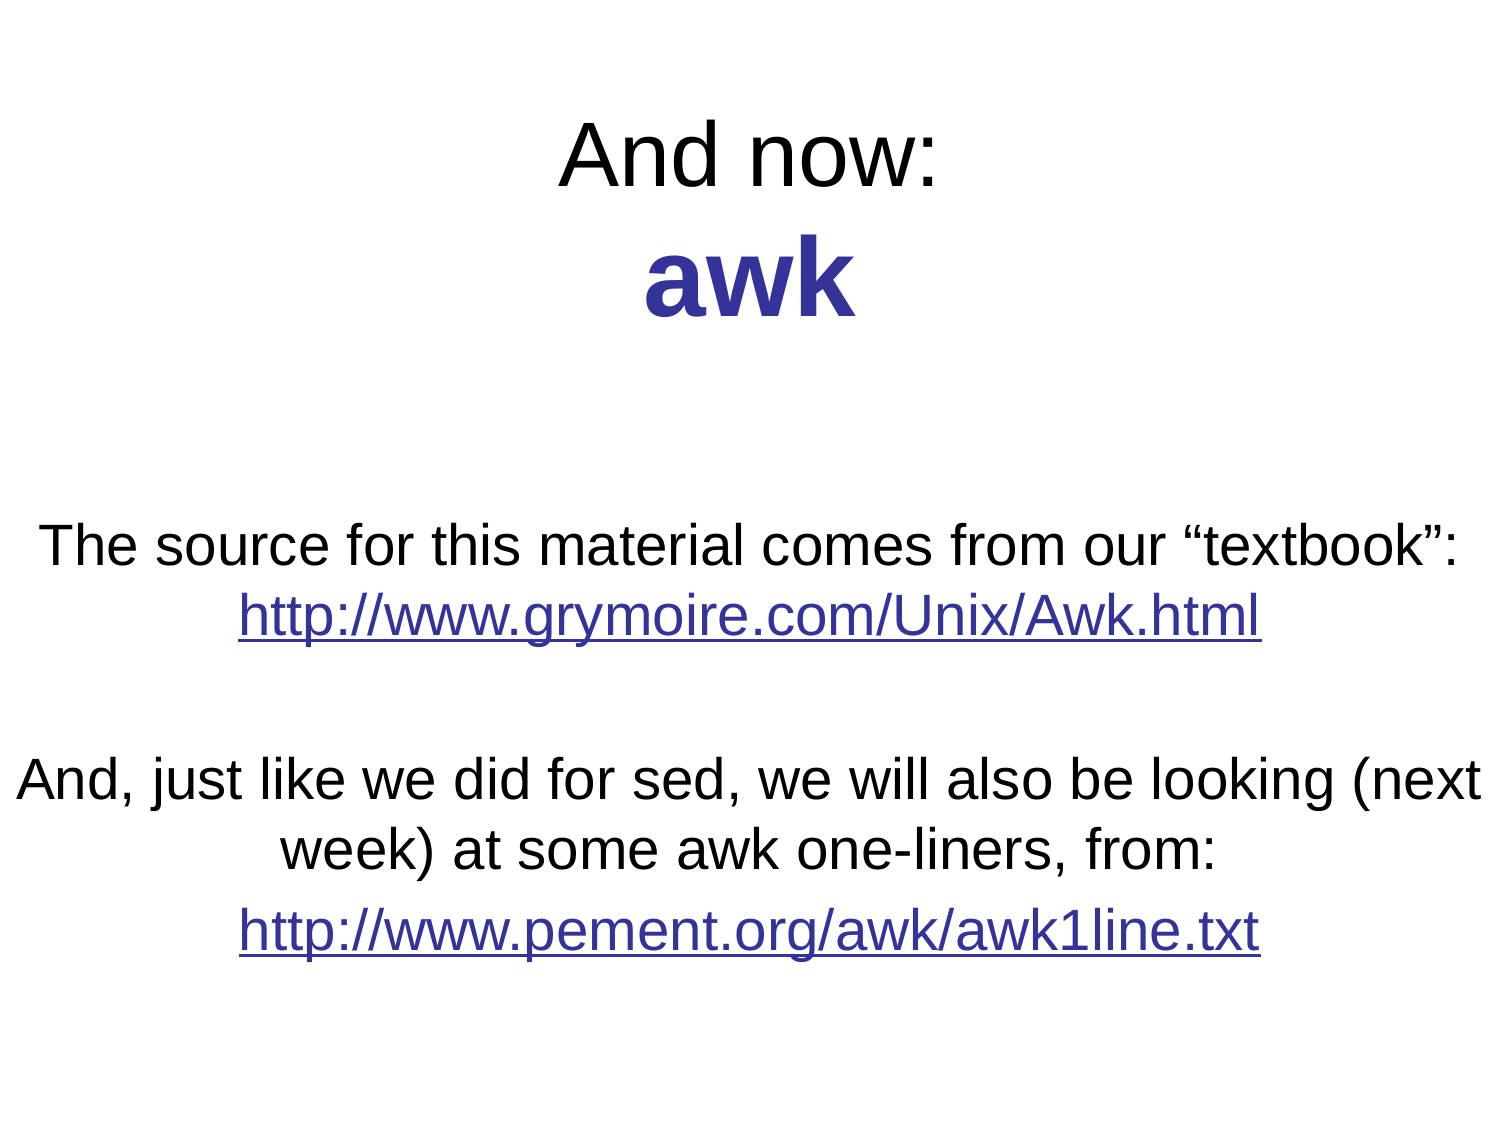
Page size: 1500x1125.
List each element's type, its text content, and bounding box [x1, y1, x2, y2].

title And now: awk [112, 96, 1388, 338]
subtitle The source for this material comes from our “textbook”: http://www.grymoire.com/Unix/Awk.html And, just like we did for sed, we will also be looking (next week) at some awk one-liners, from: http://www.pement.org/awk/awk1line.txt [0, 499, 1500, 788]
